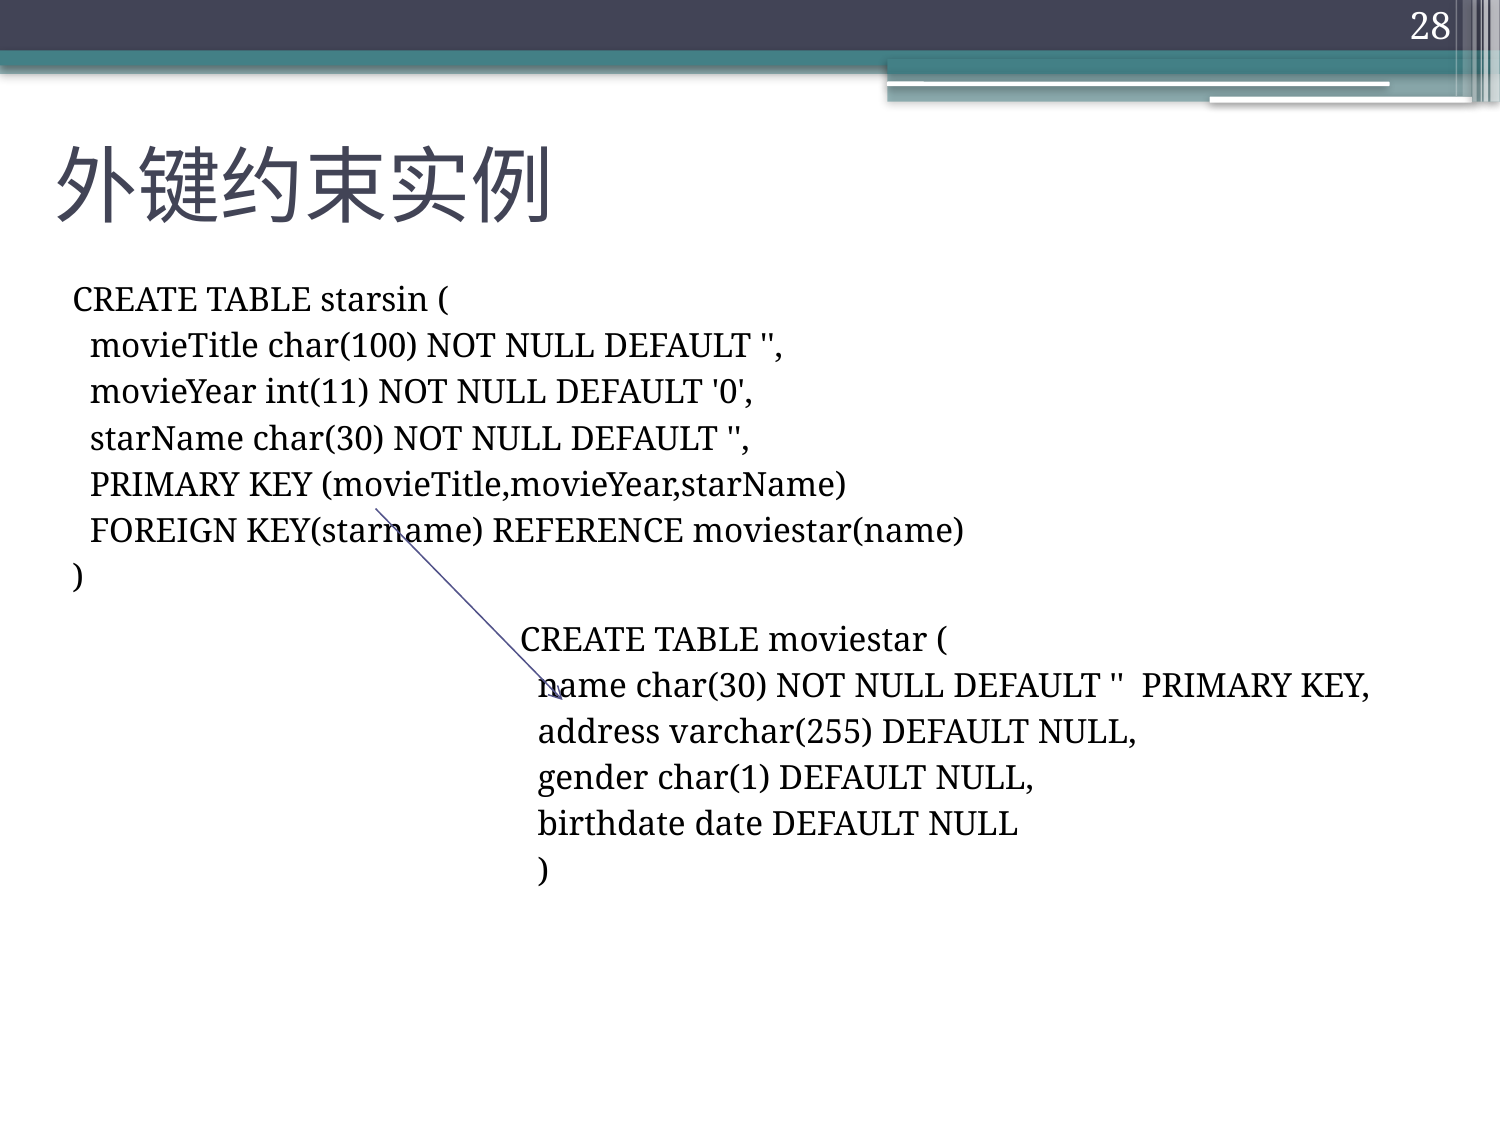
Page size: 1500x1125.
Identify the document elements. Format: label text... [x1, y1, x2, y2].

slide_number 28 [1341, 0, 1466, 61]
list CREATE TABLE starsin ( movieTitle char(100) NOT NULL DEFAULT '', movieYear int(11) NOT NULL DEFAULT '0', starName char(30) NOT NULL DEFAULT '', PRIMARY KEY (movieTitle,movieYear,starName) FOREIGN KEY(starname) REFERENCE moviestar(name) ) [39, 271, 1099, 627]
list CREATE TABLE moviestar ( name char(30) NOT NULL DEFAULT '' PRIMARY KEY, address varchar(255) DEFAULT NULL, gender char(1) DEFAULT NULL, birthdate date DEFAULT NULL ) [487, 610, 1435, 967]
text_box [375, 508, 563, 701]
title 外键约束实例 [39, 96, 1390, 272]
